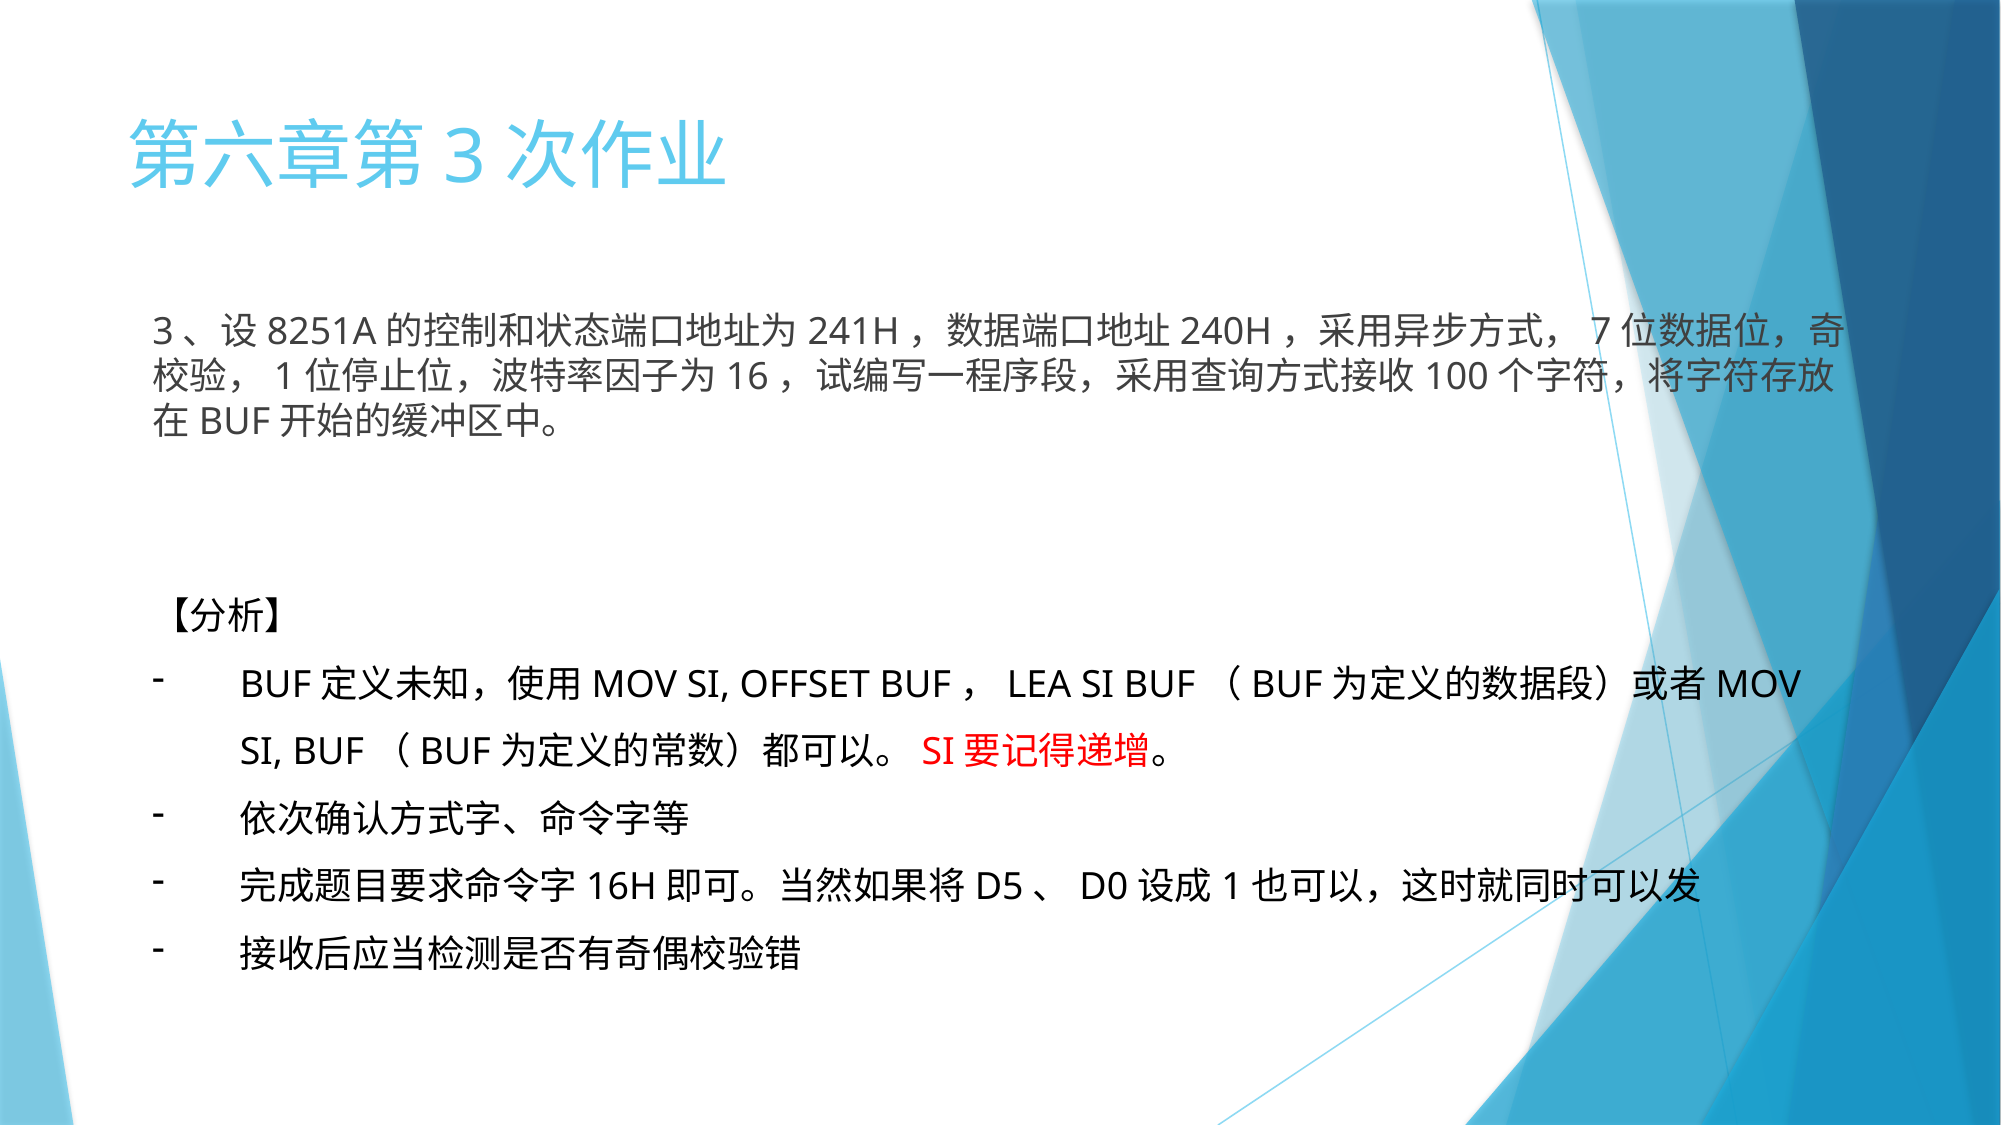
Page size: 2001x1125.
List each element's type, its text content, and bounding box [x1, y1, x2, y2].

list 3、设8251A的控制和状态端口地址为241H，数据端口地址240H，采用异步方式，7位数据位，奇校验，1位停止位，波特率因子为16，试编写一程序段，采用查询方式接收100个字符，将字符存放在BUF开始的缓冲区中。 [137, 299, 1863, 586]
text_box 【分析】 BUF定义未知，使用MOV SI, OFFSET BUF，LEA SI BUF（BUF为定义的数据段）或者MOV SI, BUF（BUF为定义的常数）都可以。SI要记得递增。 依次确认方式字、命令字等 完成题目要求命令字16H即可。当然如果将D5、D0设成1也可以，这时就同时可以发 接收后应当检测是否有奇偶校验错 [137, 562, 1827, 983]
title 第六章第3次作业 [111, 99, 1522, 317]
